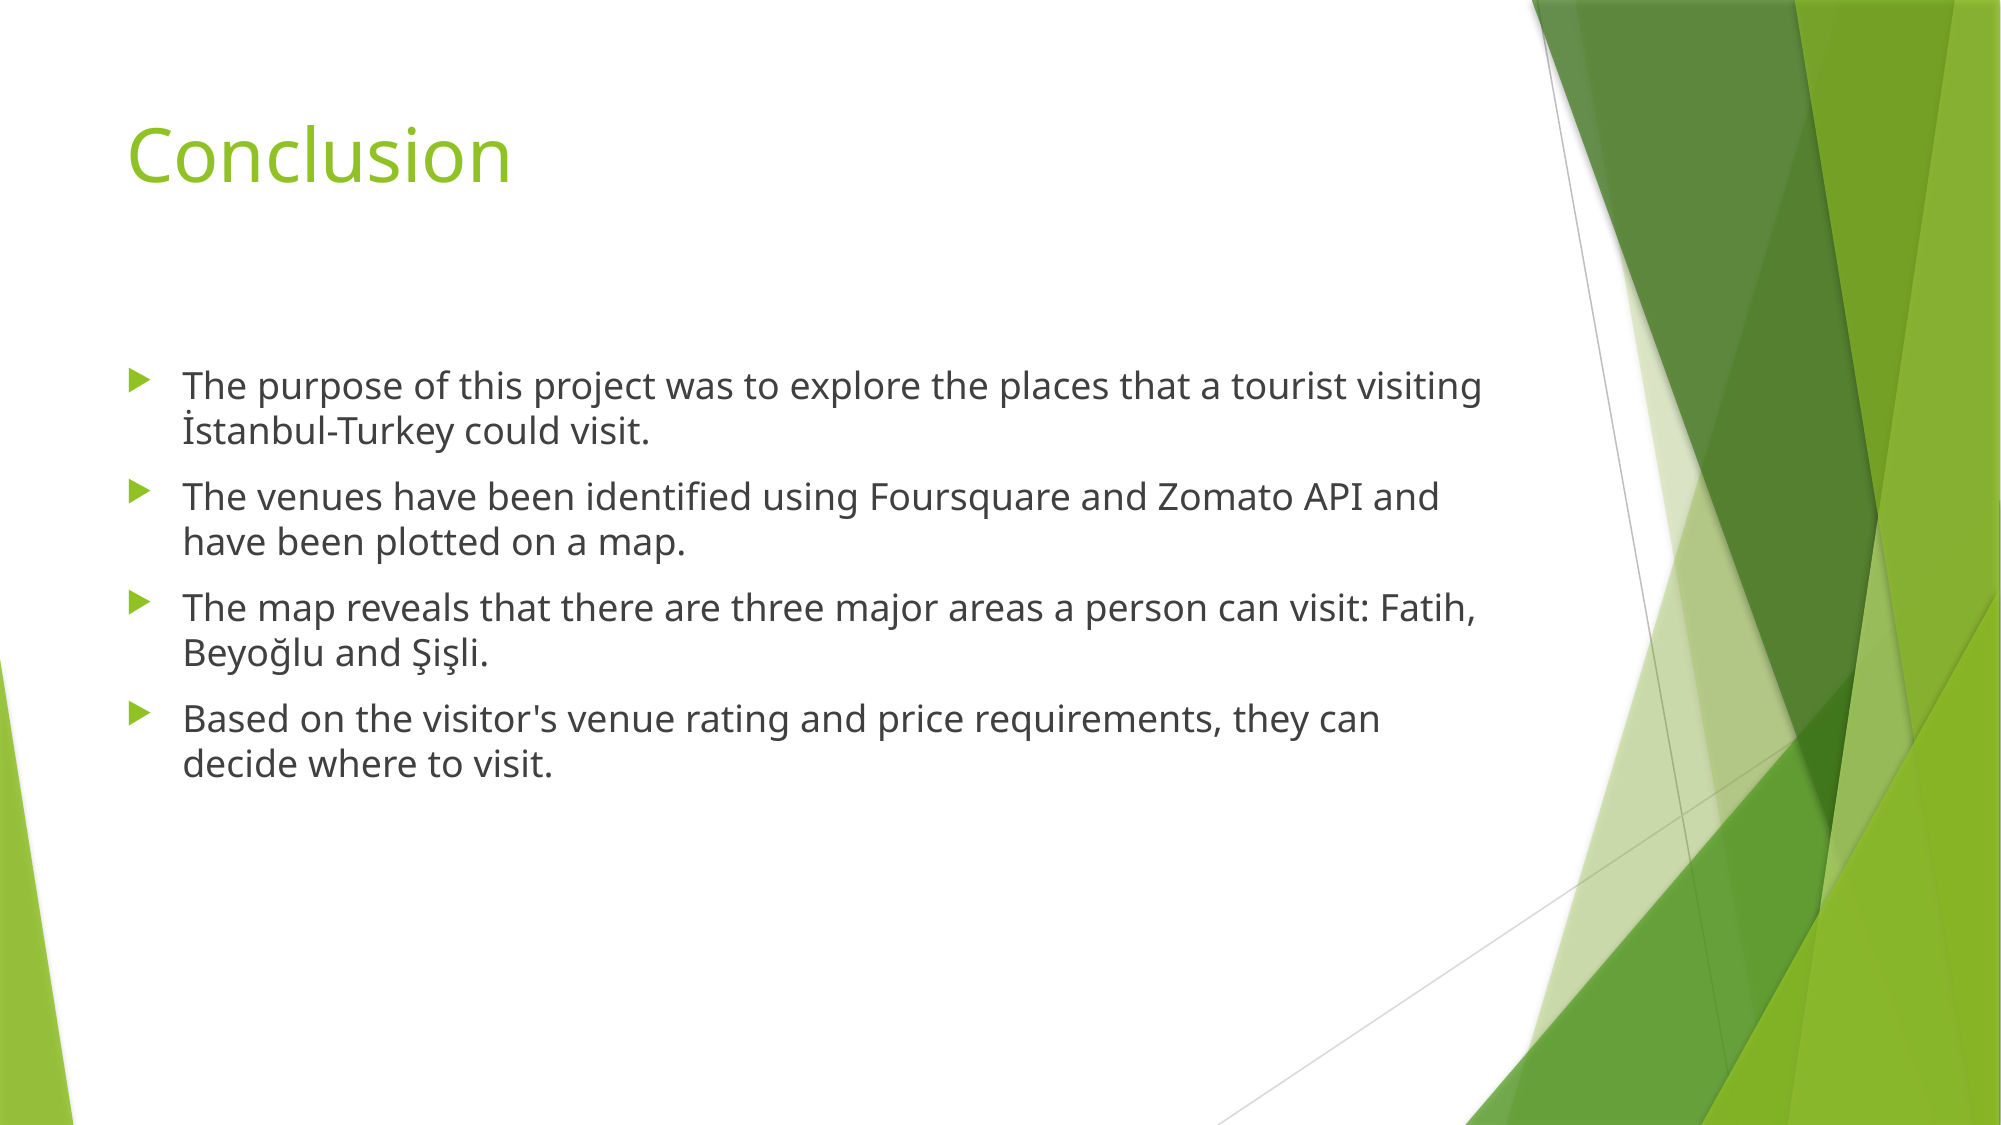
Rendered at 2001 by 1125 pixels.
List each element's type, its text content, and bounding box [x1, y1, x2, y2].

title Conclusion [111, 99, 1522, 317]
list The purpose of this project was to explore the places that a tourist visiting İstanbul-Turkey could visit. The venues have been identified using Foursquare and Zomato API and have been plotted on a map. The map reveals that there are three major areas a person can visit: Fatih, Beyoğlu and Şişli. Based on the visitor's venue rating and price requirements, they can decide where to visit. [111, 354, 1522, 866]
